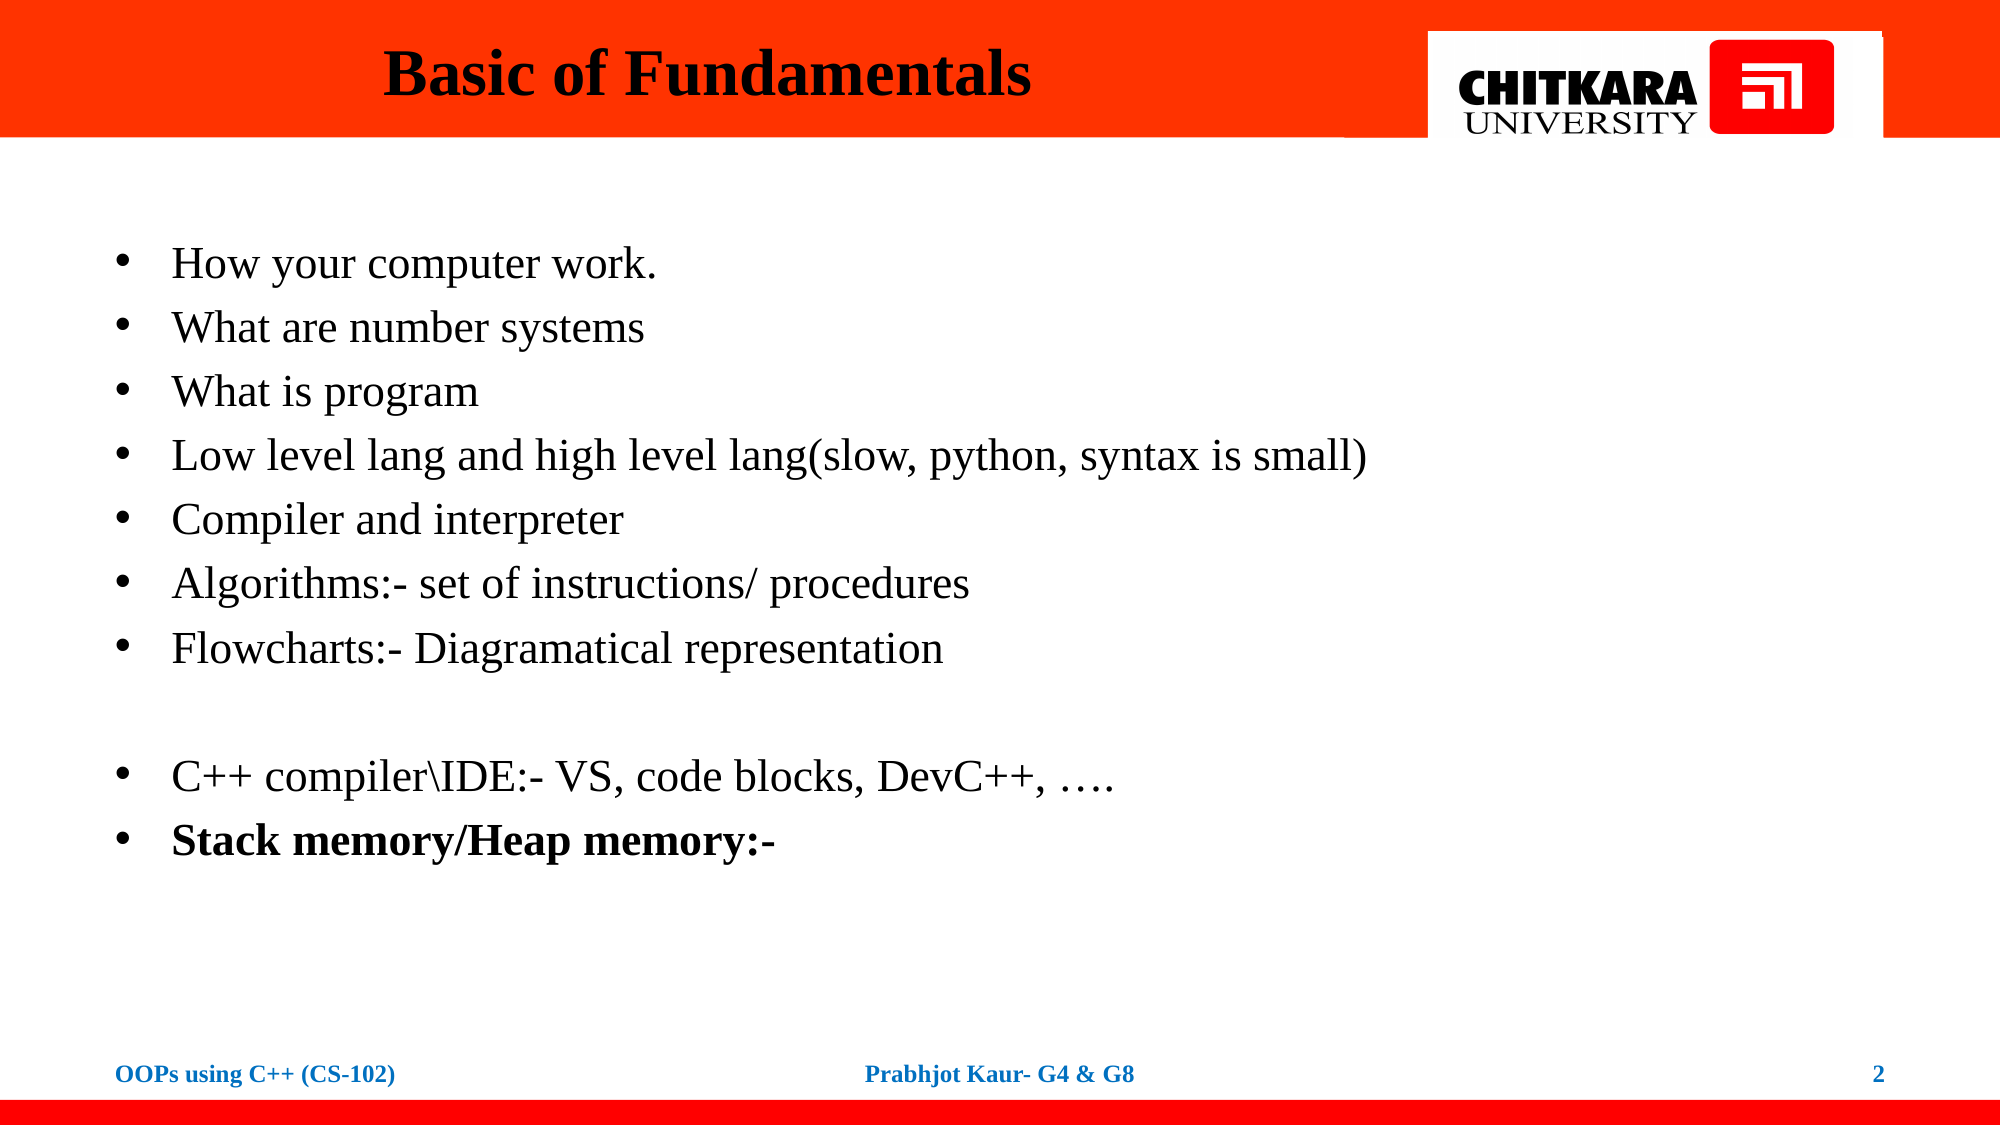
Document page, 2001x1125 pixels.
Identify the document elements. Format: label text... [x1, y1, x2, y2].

title Basic of Fundamentals [0, 0, 1417, 138]
slide_number OOPs using C++ (CS-102) [99, 1042, 567, 1103]
slide_number 2 [1433, 1042, 1900, 1103]
picture [1433, 37, 1854, 138]
list How your computer work. What are number systems What is program Low level lang and high level lang(slow, python, syntax is small) Compiler and interpreter Algorithms:- set of instructions/ procedures Flowcharts:- Diagramatical representation C++ compiler\IDE:- VS, code blocks, DevC++, …. Stack memory/Heap memory:- [99, 224, 1901, 968]
footer Prabhjot Kaur- G4 & G8 [683, 1042, 1317, 1103]
